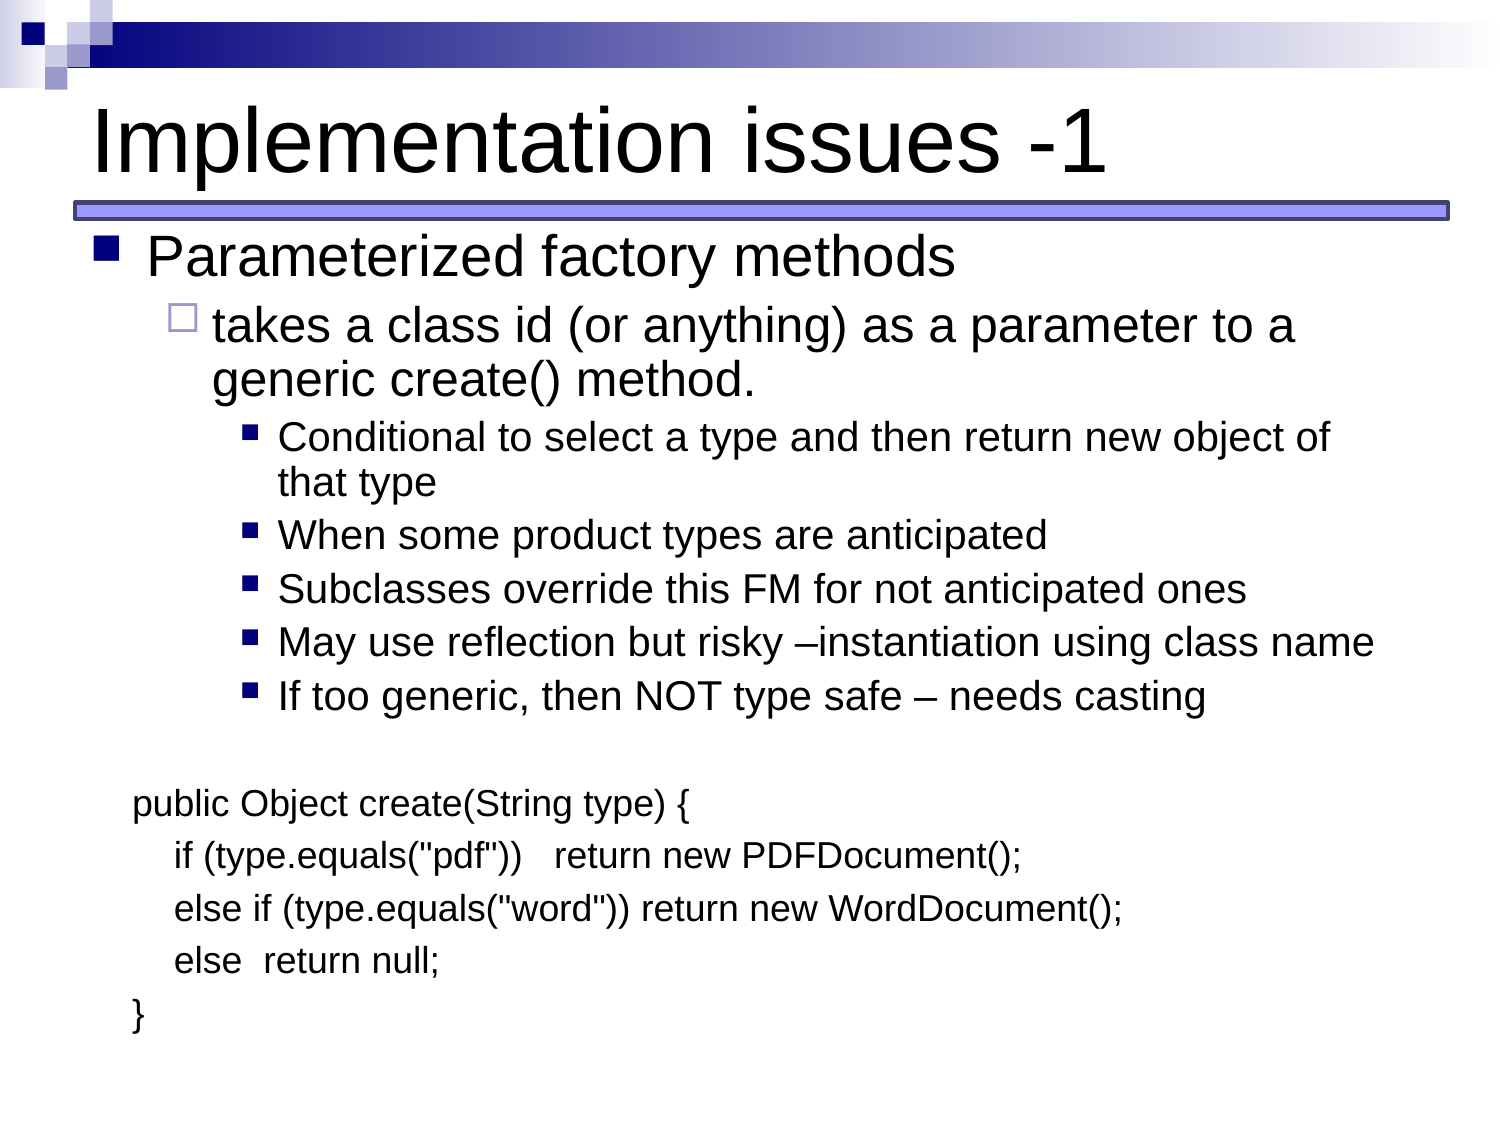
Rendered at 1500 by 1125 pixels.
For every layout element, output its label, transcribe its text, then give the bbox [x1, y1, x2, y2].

title Implementation issues -1 [75, 22, 1425, 219]
list Parameterized factory methods takes a class id (or anything) as a parameter to a generic create() method. Conditional to select a type and then return new object of that type When some product types are anticipated Subclasses override this FM for not anticipated ones May use reflection but risky –instantiation using class name If too generic, then NOT type safe – needs casting public Object create(String type) { if (type.equals("pdf")) return new PDFDocument(); else if (type.equals("word")) return new WordDocument(); else return null; } [75, 219, 1425, 963]
